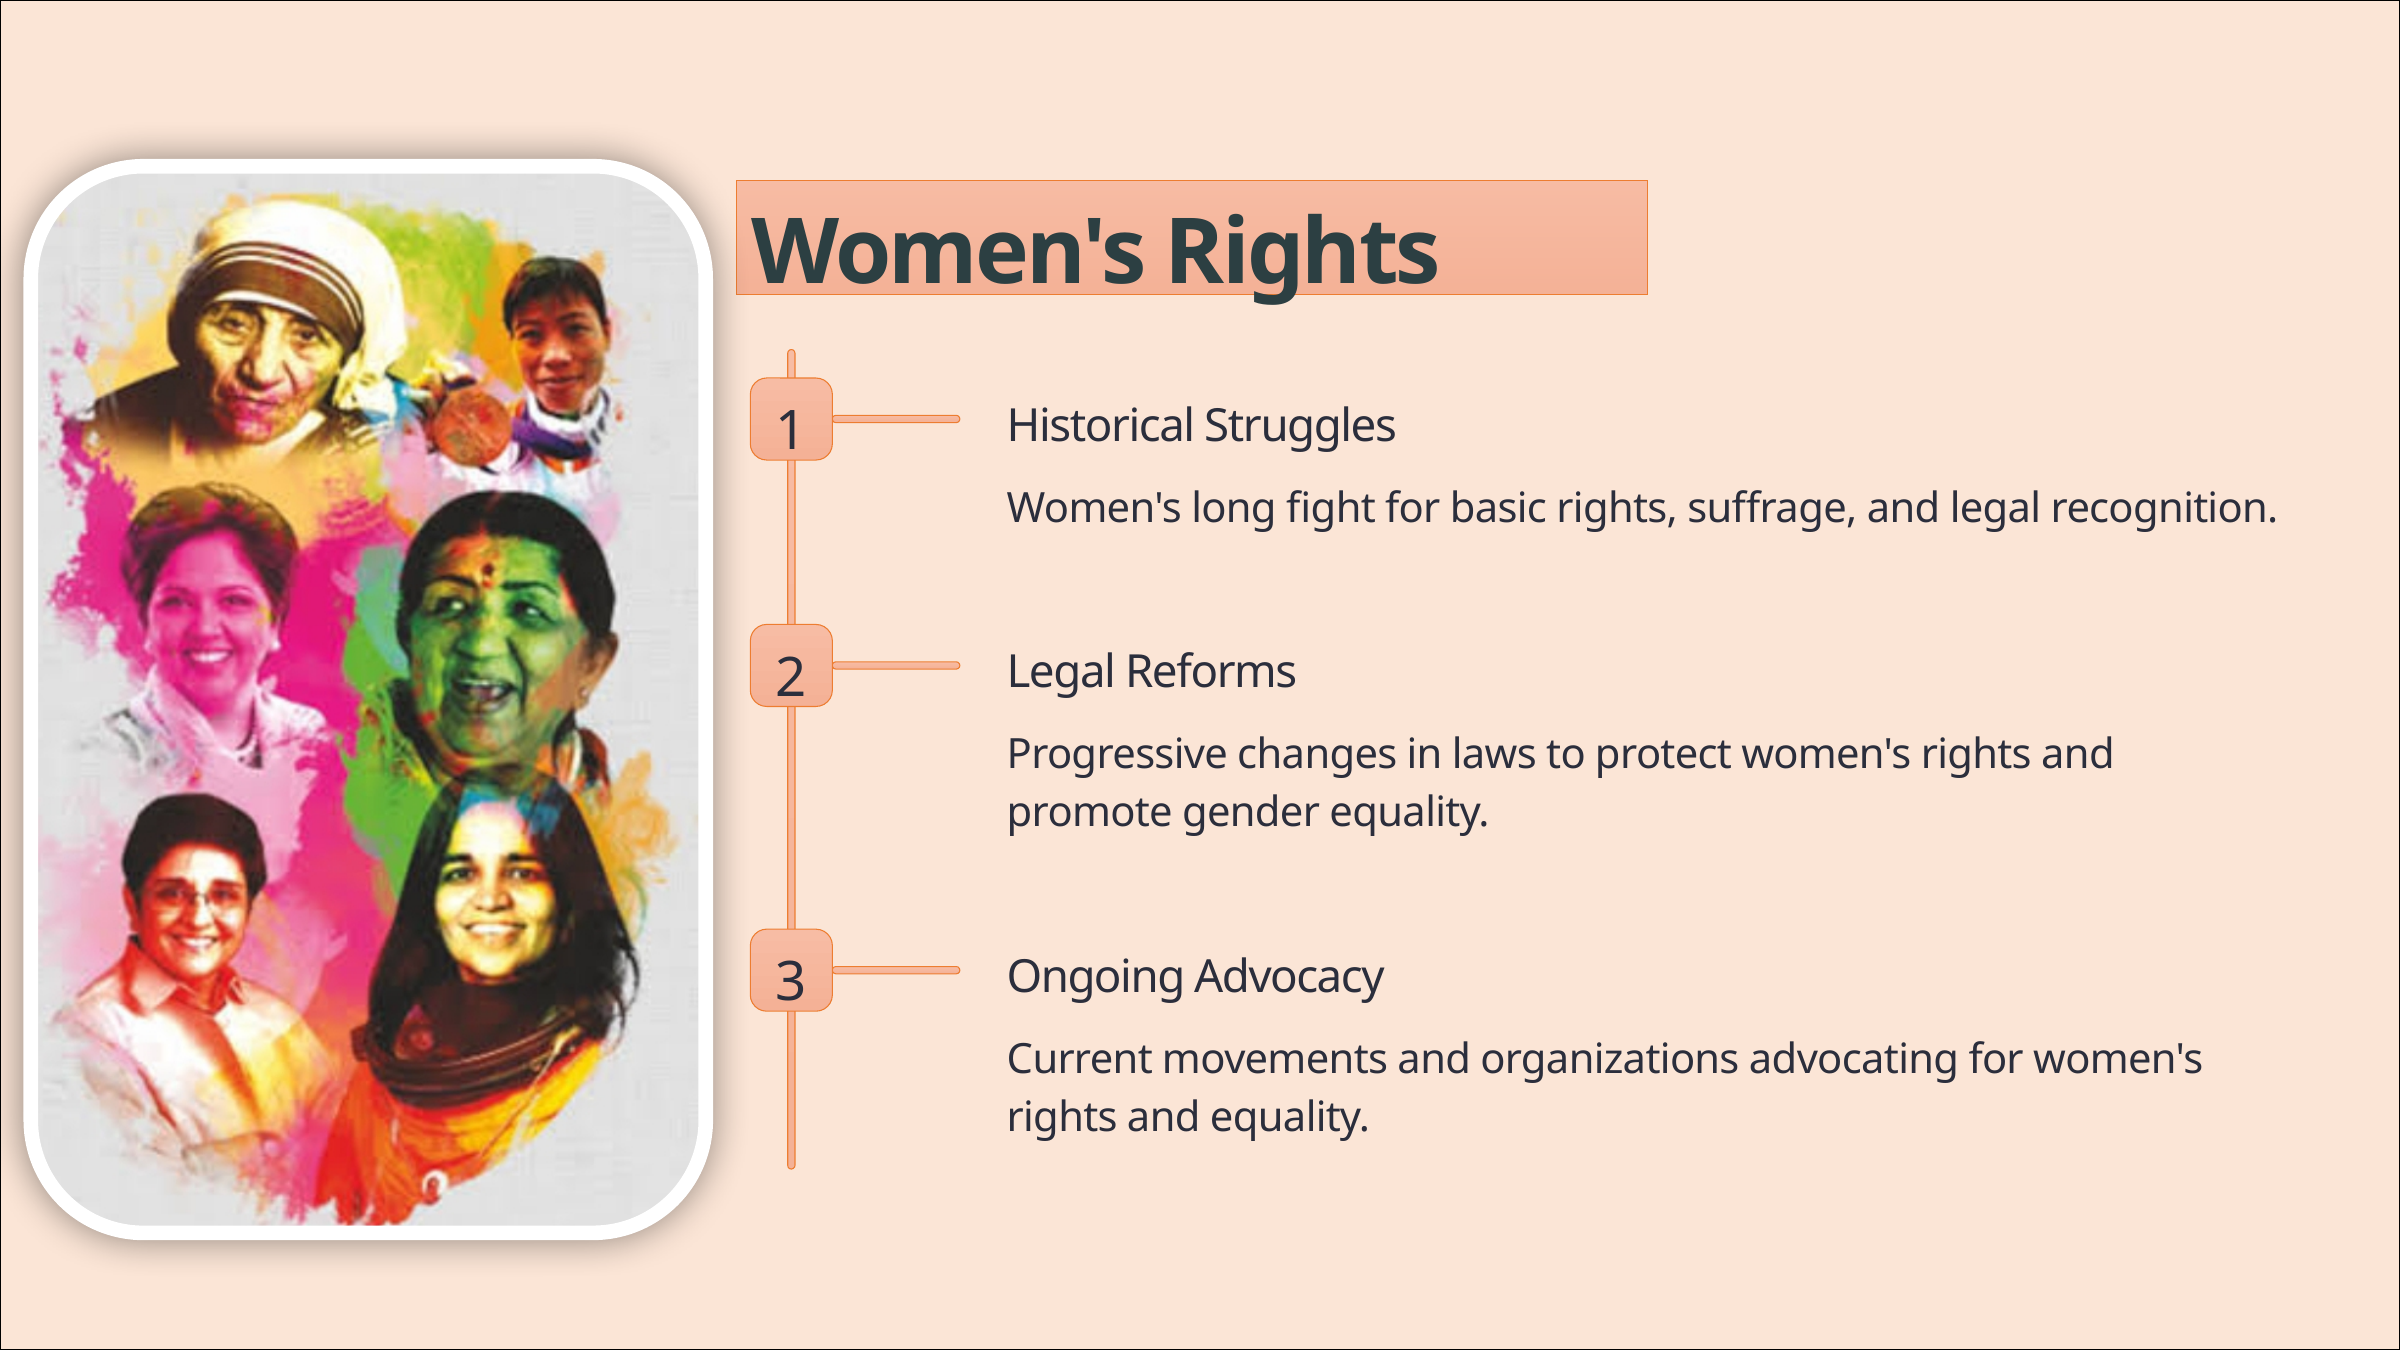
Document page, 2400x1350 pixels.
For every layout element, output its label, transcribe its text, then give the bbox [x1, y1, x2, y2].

text_box [749, 377, 833, 461]
text_box [787, 1012, 796, 1170]
picture [30, 166, 706, 1233]
text_box 1 [780, 384, 803, 454]
text_box [0, 0, 2400, 1350]
text_box Ongoing Advocacy [991, 937, 1448, 994]
text_box Current movements and organizations advocating for women's rights and equality. [991, 1015, 2264, 1133]
text_box [833, 661, 961, 670]
text_box Progressive changes in laws to protect women's rights and promote gender equality. [991, 711, 2264, 828]
text_box [833, 966, 961, 975]
text_box Women's long fight for basic rights, suffrage, and legal recognition. [991, 464, 2264, 523]
text_box [787, 349, 796, 377]
text_box [749, 623, 833, 708]
text_box [787, 461, 796, 623]
text_box [749, 928, 833, 1012]
text_box 3 [776, 936, 807, 1005]
text_box [833, 414, 961, 424]
text_box Legal Reforms [991, 632, 1448, 690]
text_box 2 [776, 631, 806, 700]
text_box Historical Struggles [991, 385, 1448, 443]
text_box Women's Rights [736, 180, 1648, 295]
text_box [787, 708, 796, 928]
